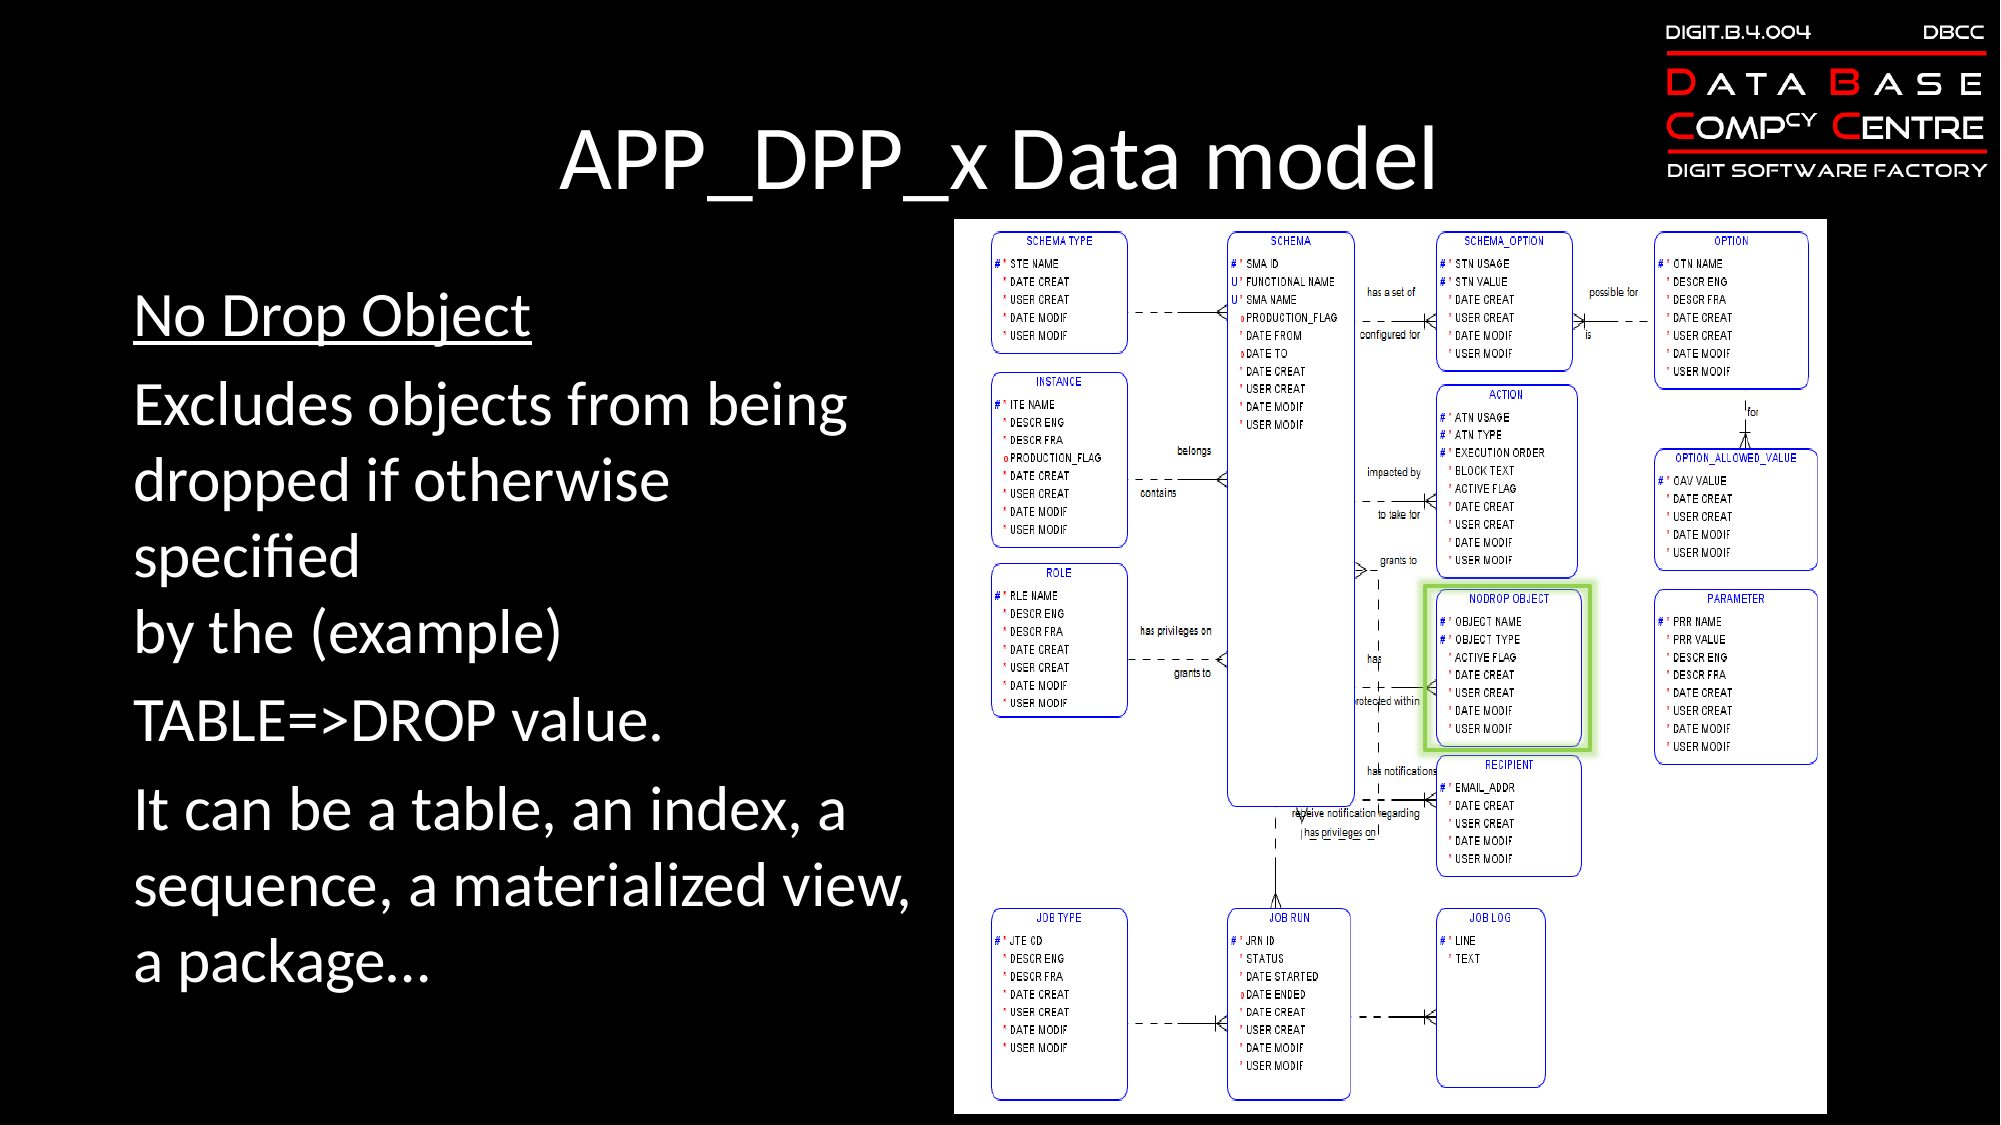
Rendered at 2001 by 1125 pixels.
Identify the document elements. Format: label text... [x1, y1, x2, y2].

picture [1657, 7, 2000, 188]
title APP_DPP_x Data model [100, 59, 1901, 247]
picture [954, 219, 1828, 1115]
list No Drop Object Excludes objects from being dropped if otherwise specified by the (example) TABLE=>DROP value. It can be a table, an index, a sequence, a materialized view, a package… [118, 265, 930, 1009]
